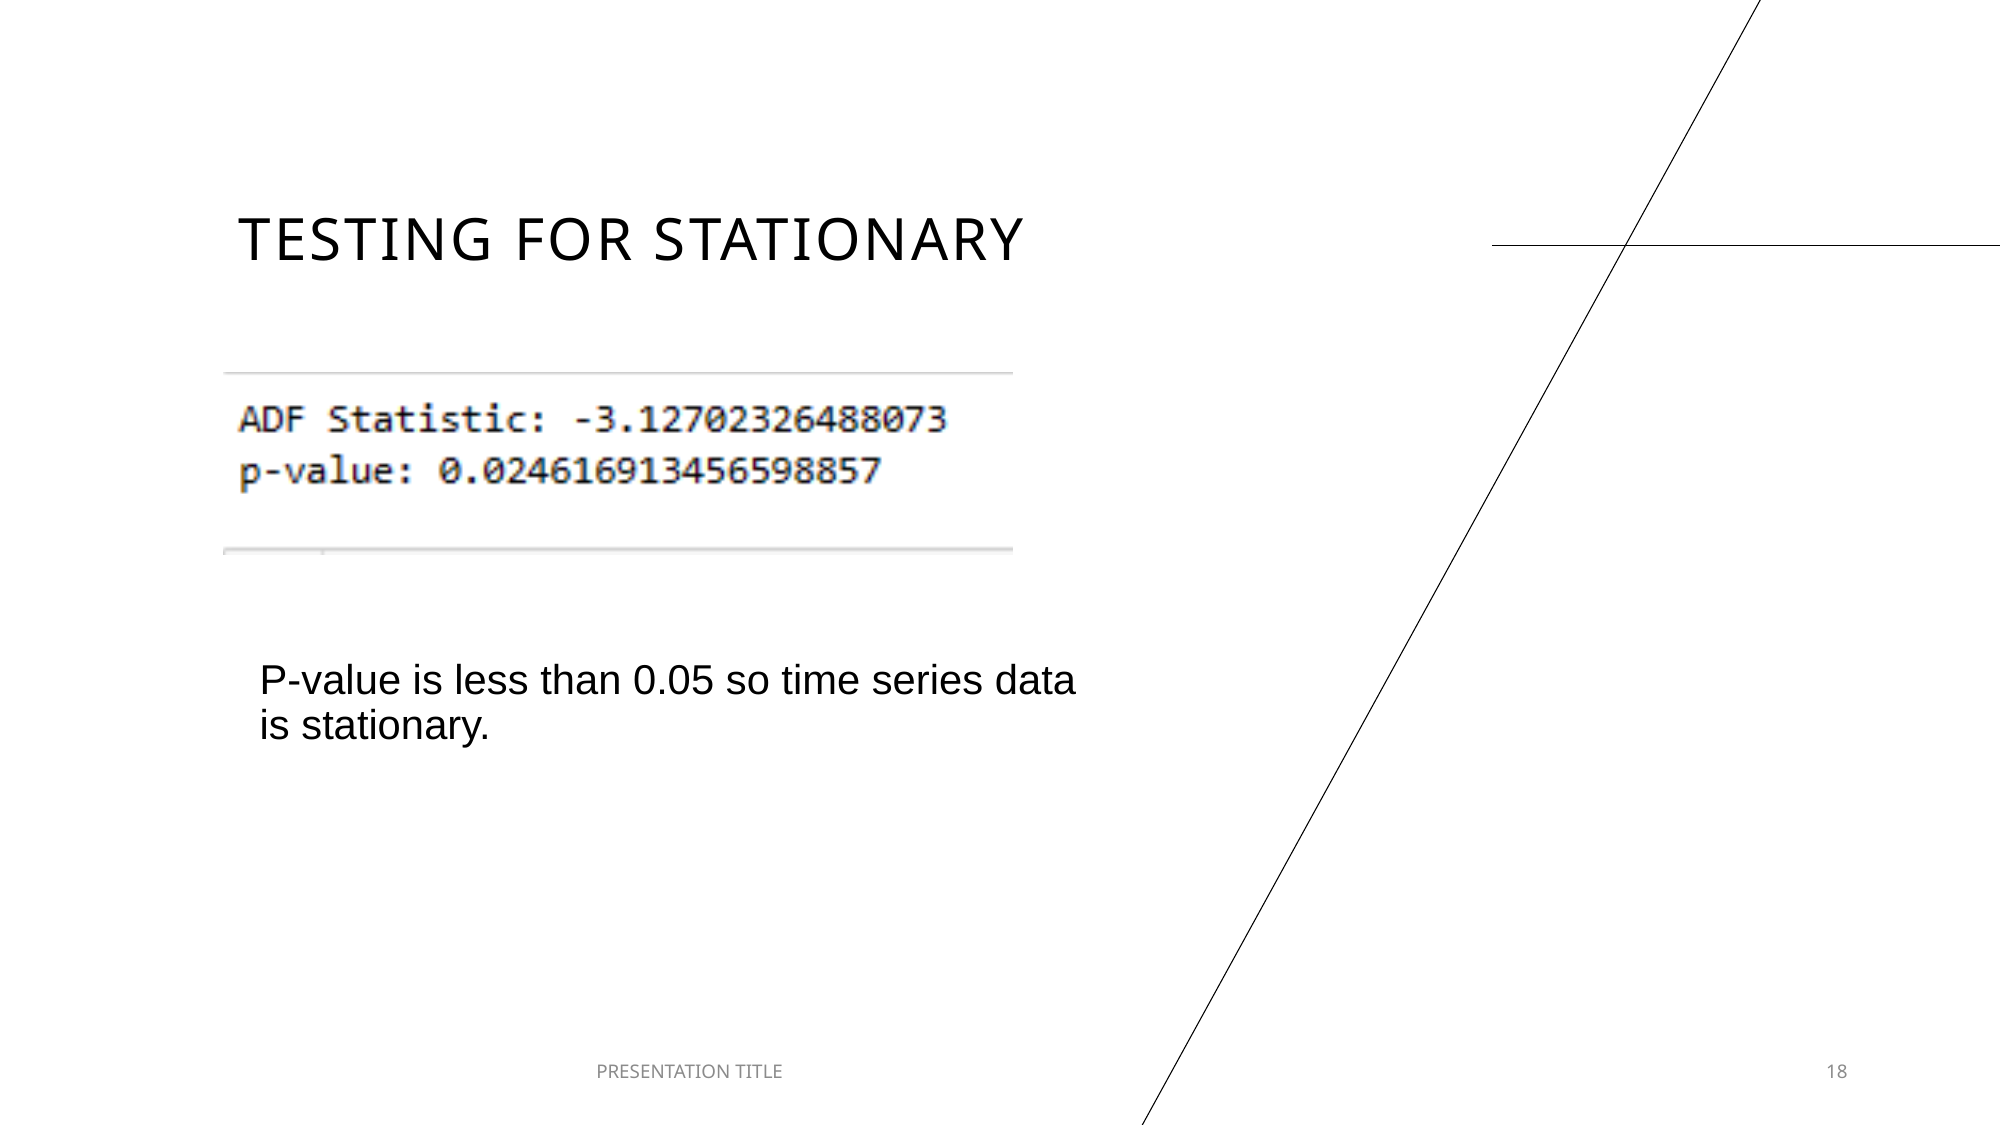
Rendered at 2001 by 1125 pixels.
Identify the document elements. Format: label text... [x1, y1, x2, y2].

footer PRESENTATION TITLE [404, 1042, 975, 1103]
slide_number 18 [1412, 1042, 1863, 1103]
picture [223, 372, 1013, 555]
list P-value is less than 0.05 so time series data is stationary. [169, 600, 1099, 859]
title TESTING FOR STATIONARY [223, 146, 1062, 344]
